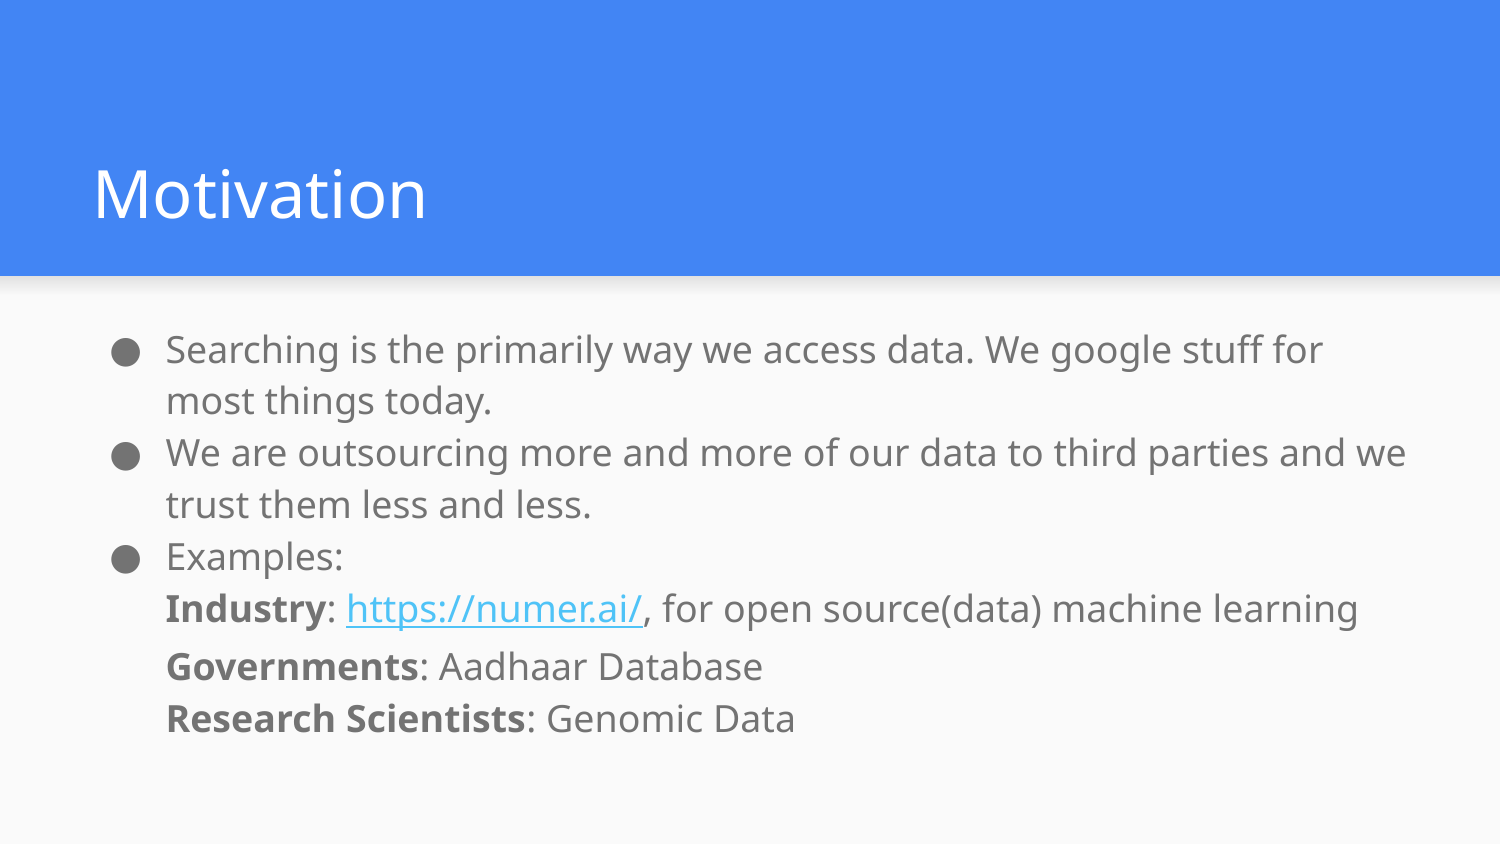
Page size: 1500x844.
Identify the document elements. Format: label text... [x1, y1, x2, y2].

list Searching is the primarily way we access data. We google stuff for most things today. We are outsourcing more and more of our data to third parties and we trust them less and less. Examples: Industry: https://numer.ai/, for open source(data) machine learning Governments: Aadhaar Database Research Scientists: Genomic Data [75, 303, 1425, 833]
title Motivation [77, 121, 1427, 248]
